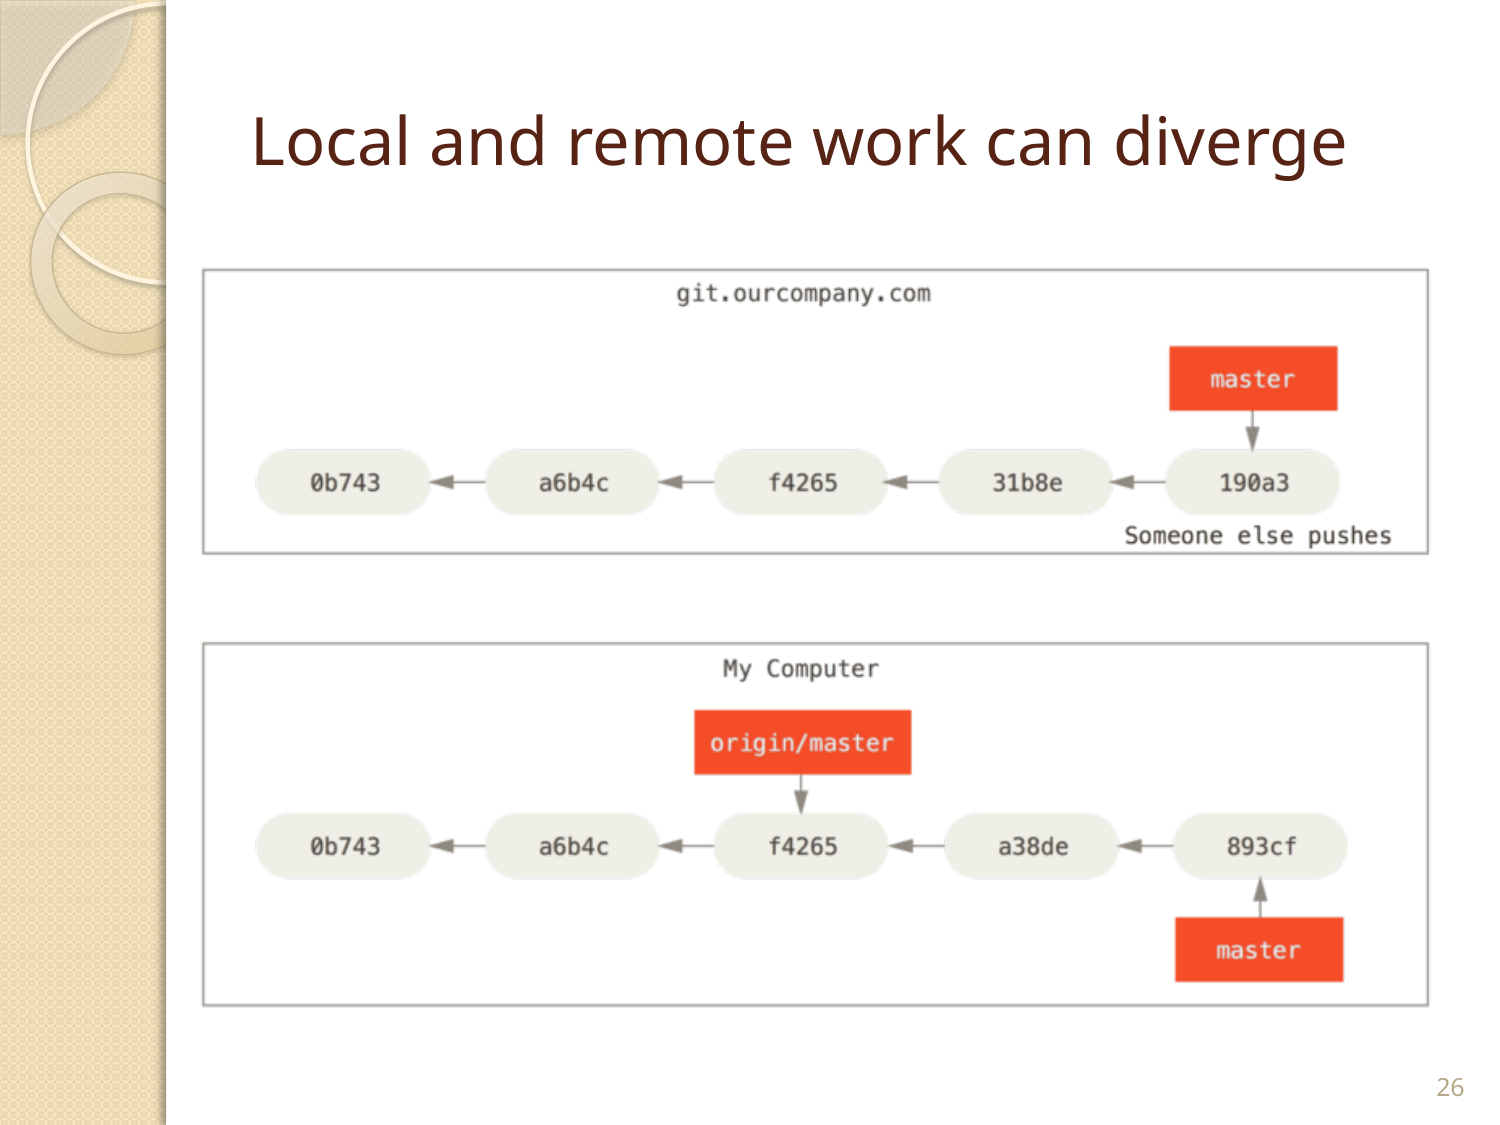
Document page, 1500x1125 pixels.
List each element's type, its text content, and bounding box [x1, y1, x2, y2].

slide_number 26 [1413, 1034, 1488, 1113]
title Local and remote work can diverge [235, 45, 1466, 233]
picture [166, 237, 1463, 1035]
